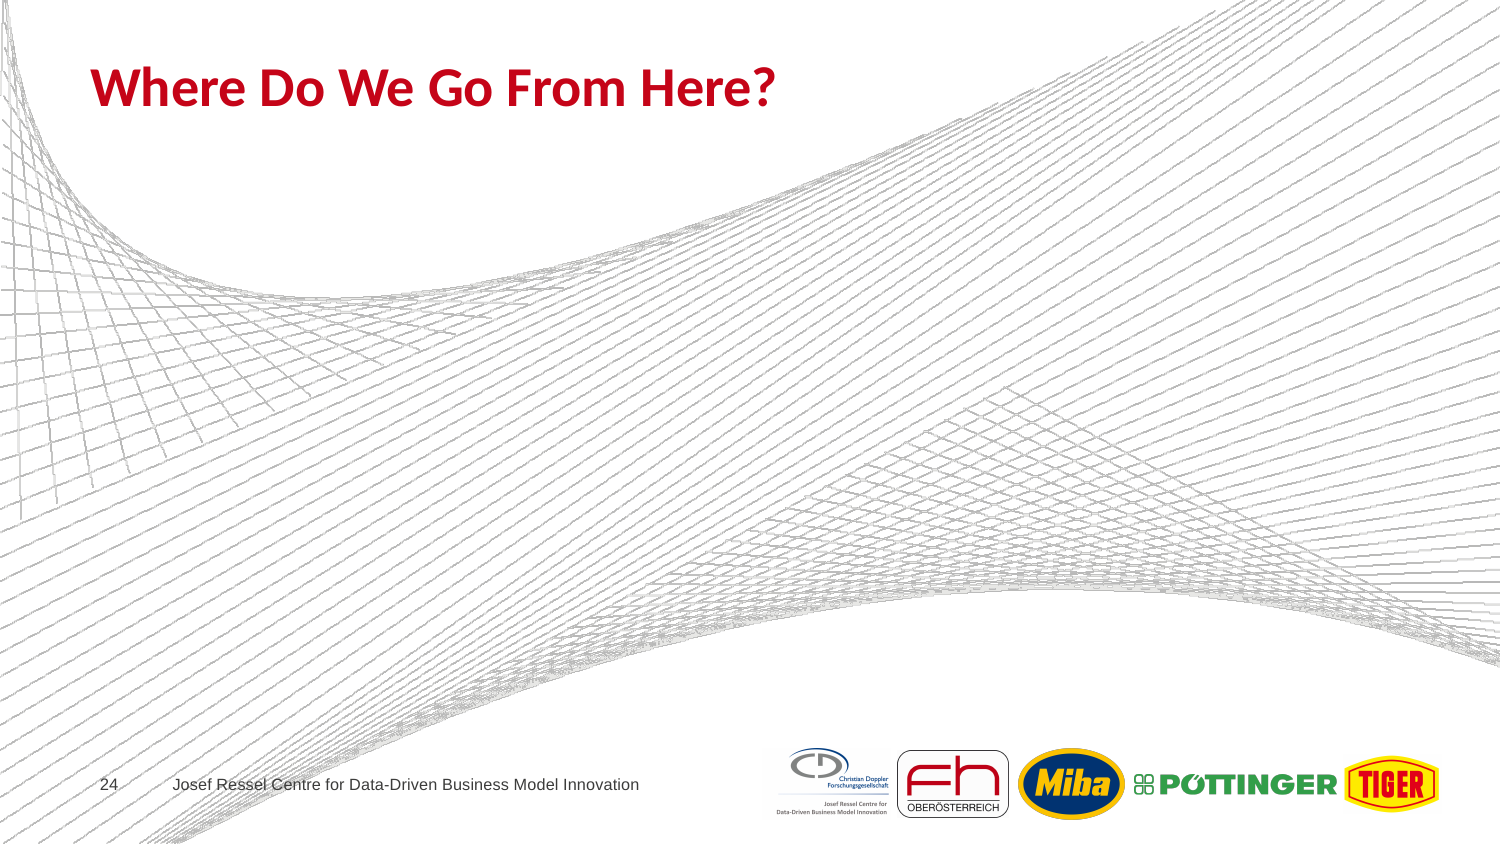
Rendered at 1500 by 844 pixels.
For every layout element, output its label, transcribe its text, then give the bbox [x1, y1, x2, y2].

slide_number 24 [88, 761, 228, 807]
title Where Do We Go From Here? [90, 49, 1440, 191]
picture [0, 0, 1500, 844]
